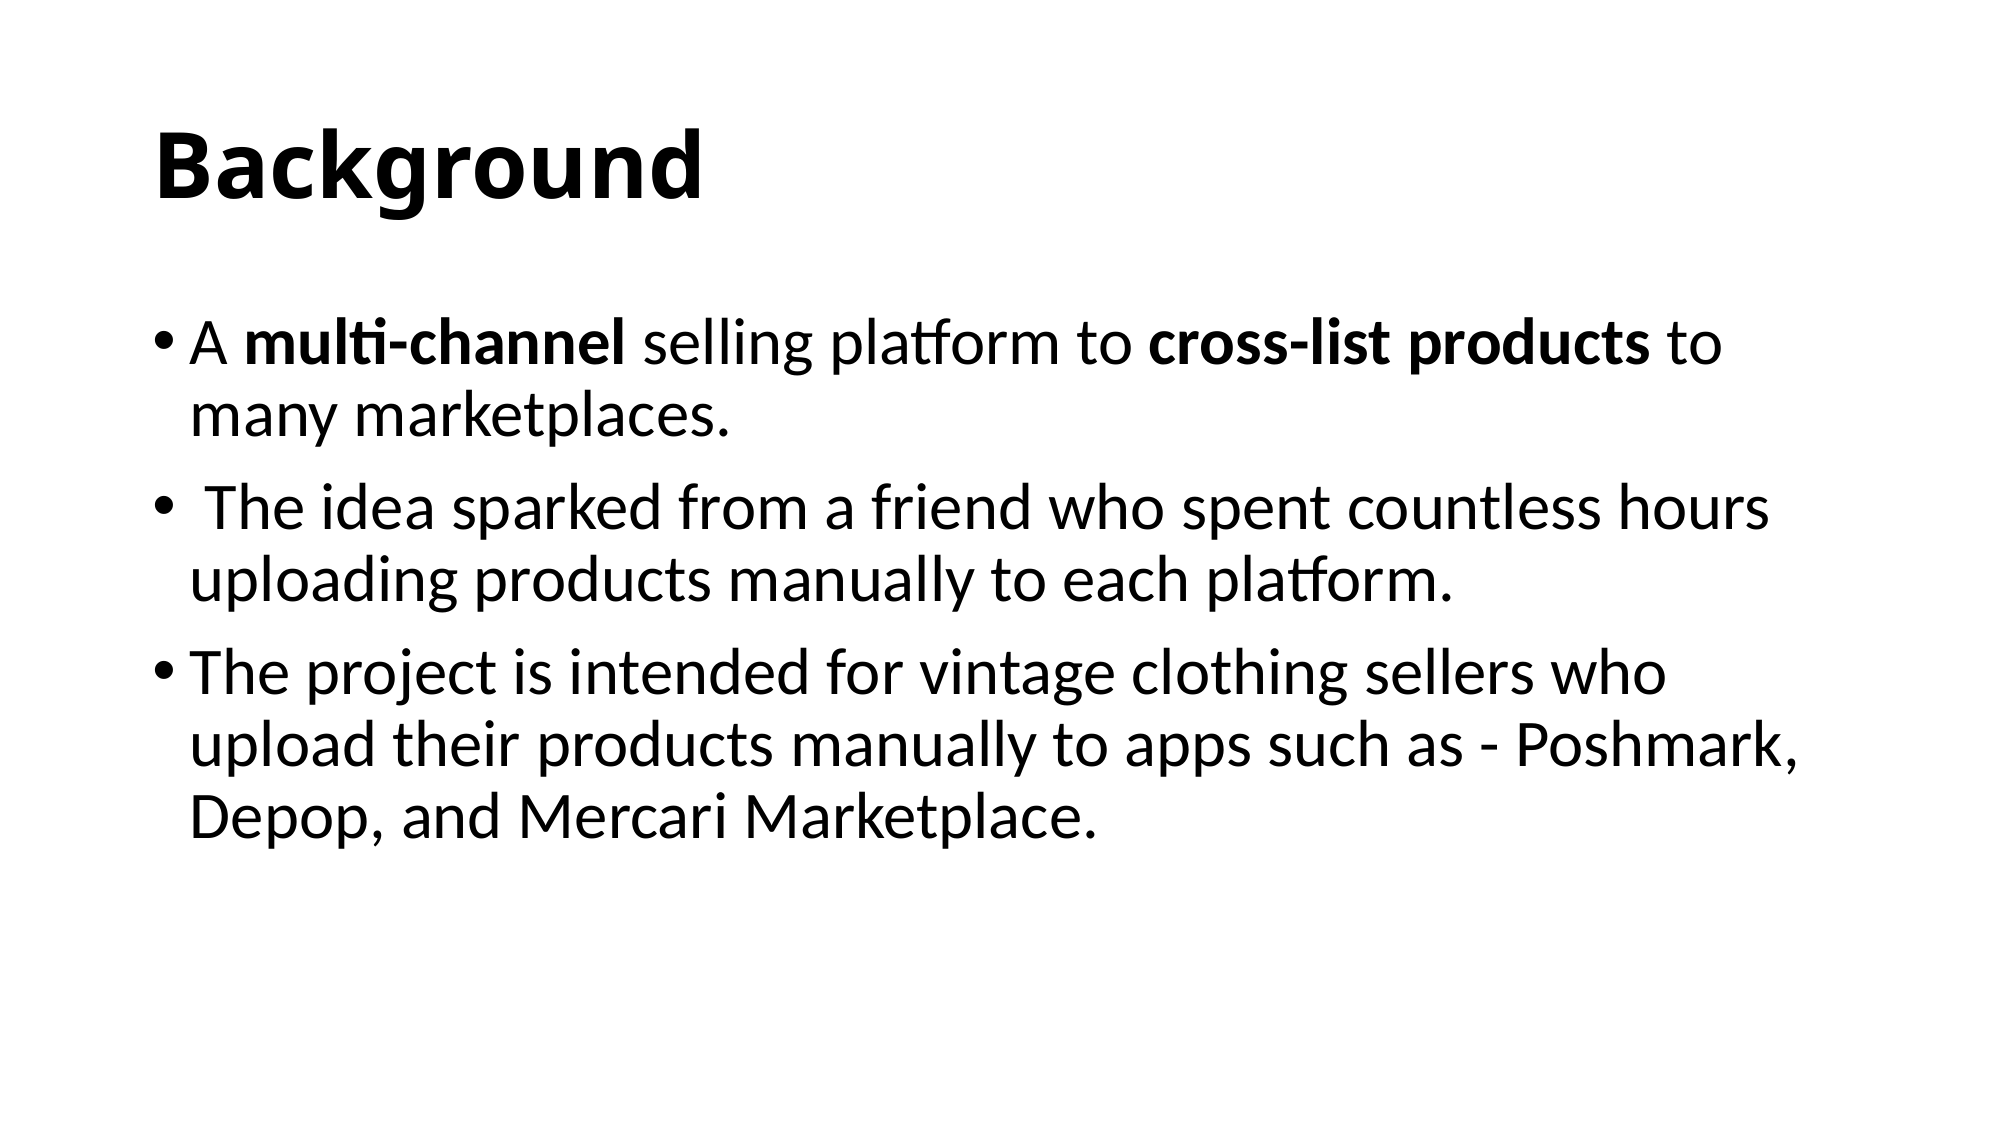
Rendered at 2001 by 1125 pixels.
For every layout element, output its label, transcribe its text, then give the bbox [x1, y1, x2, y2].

list A multi-channel selling platform to cross-list products to many marketplaces. The idea sparked from a friend who spent countless hours uploading products manually to each platform. The project is intended for vintage clothing sellers who upload their products manually to apps such as - Poshmark, Depop, and Mercari Marketplace. [137, 299, 1863, 1066]
title Background [137, 59, 1863, 278]
